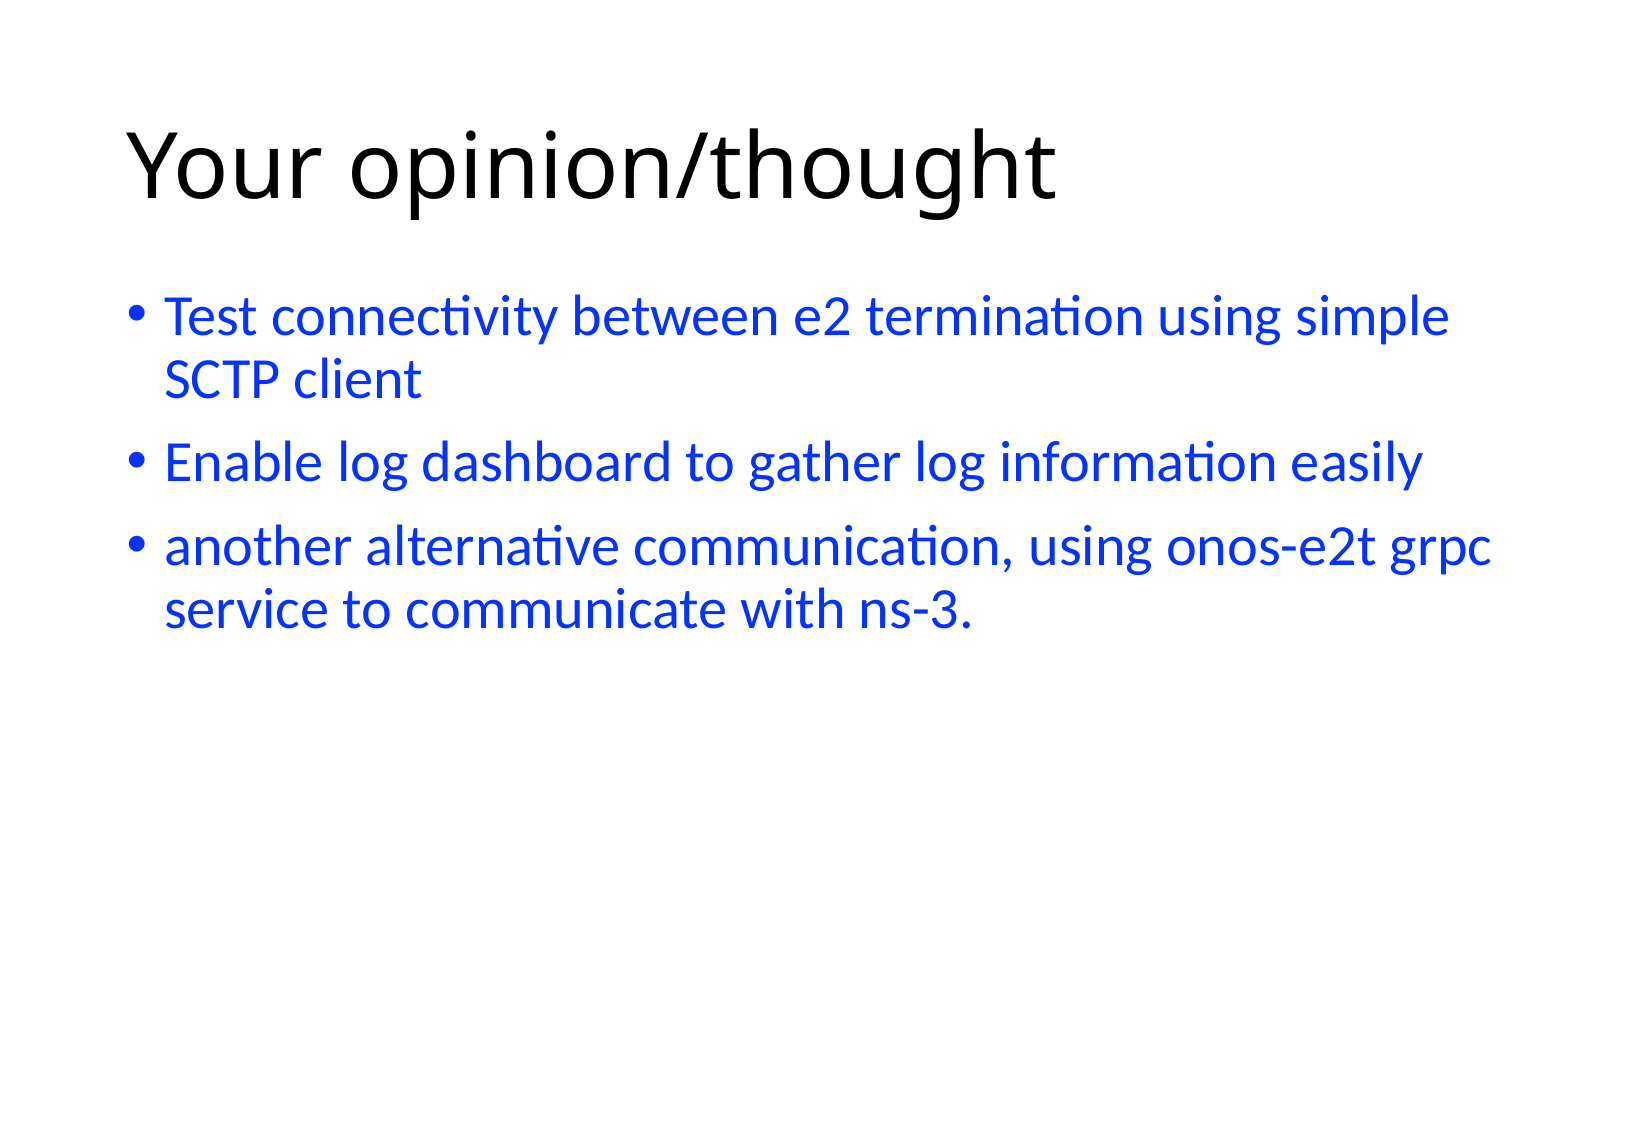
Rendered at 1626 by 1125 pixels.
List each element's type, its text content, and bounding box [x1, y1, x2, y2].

title Your opinion/thought [111, 59, 1514, 277]
list Test connectivity between e2 termination using simple SCTP client Enable log dashboard to gather log information easily another alternative communication, using onos-e2t grpc service to communicate with ns-3. [111, 277, 1514, 1014]
